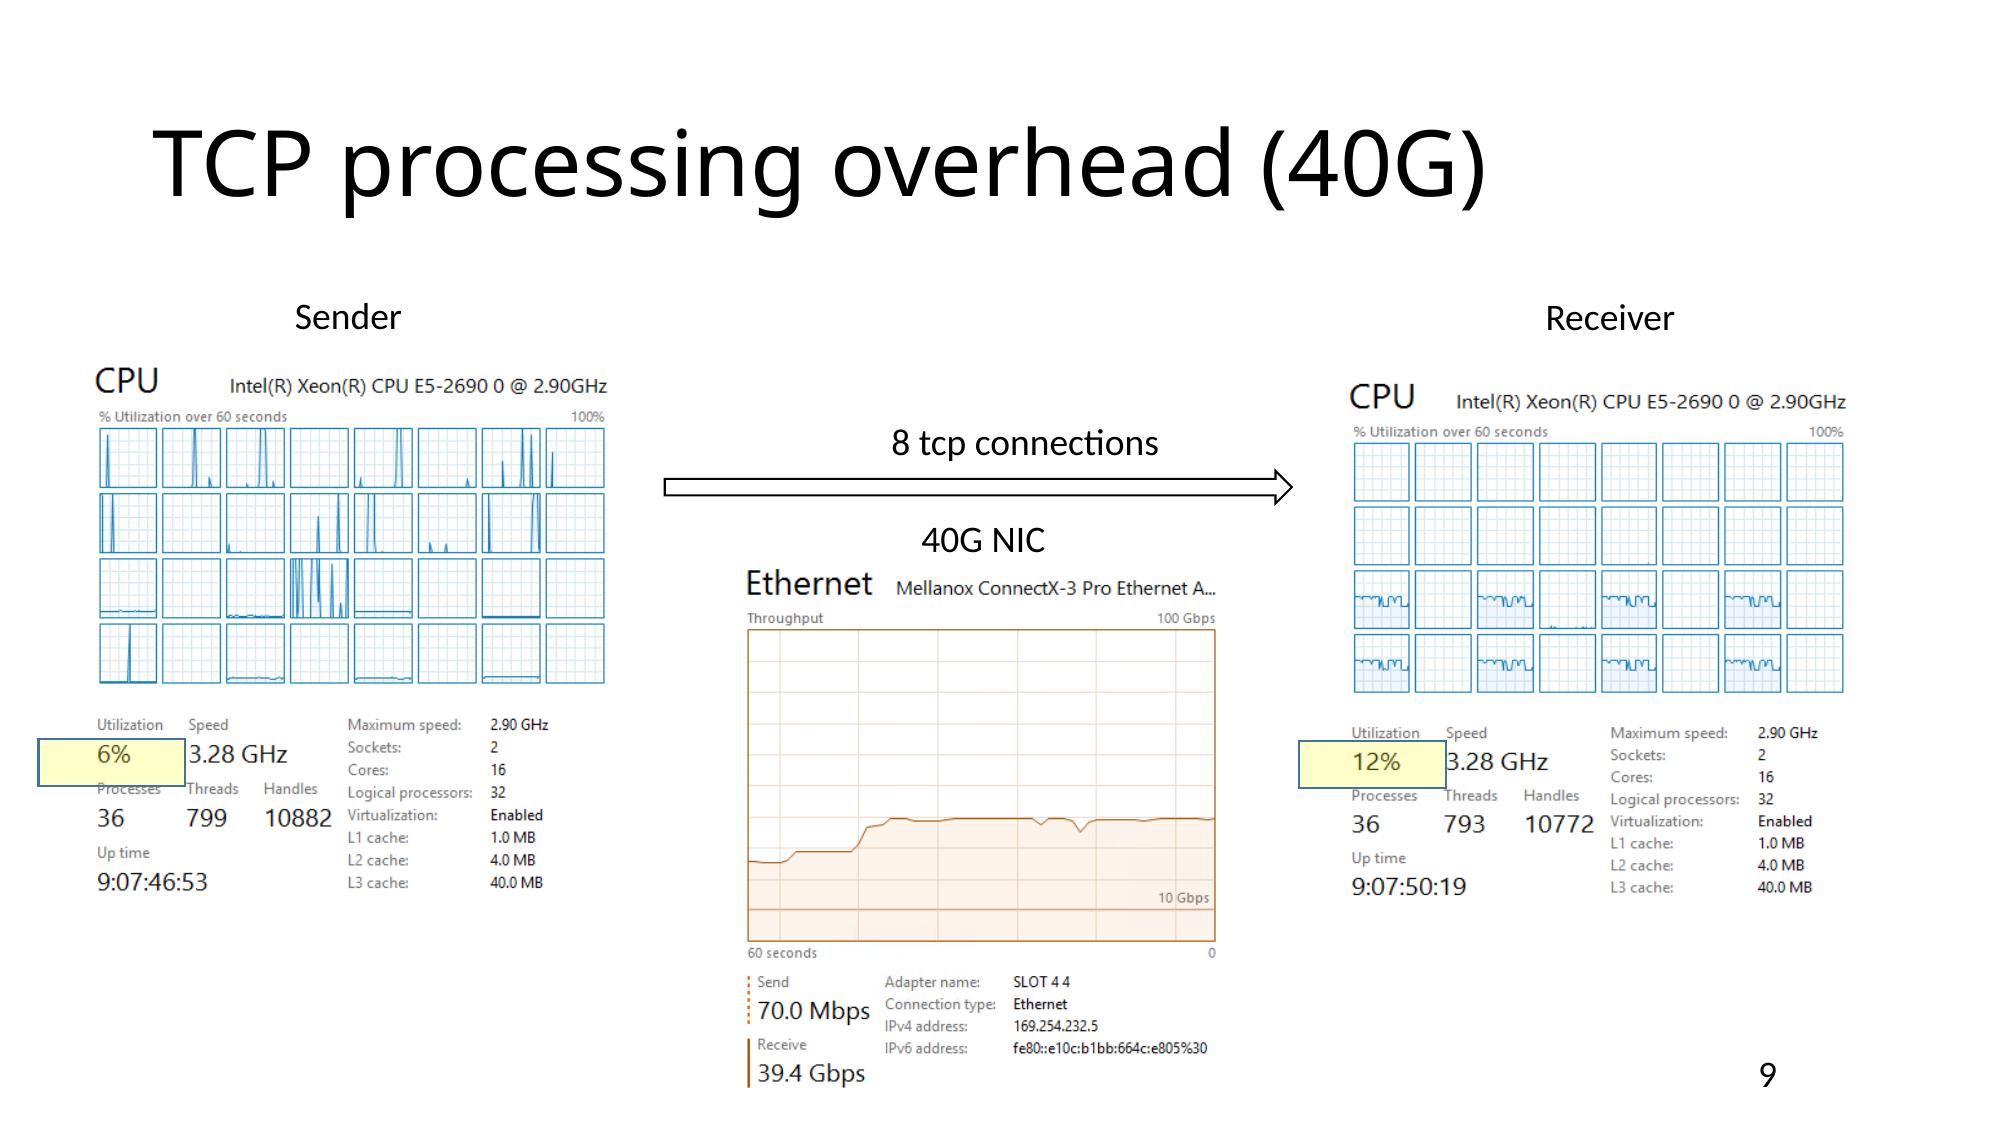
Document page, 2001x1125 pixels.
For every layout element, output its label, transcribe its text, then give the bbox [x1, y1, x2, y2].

picture [728, 552, 1239, 1116]
text_box Sender [280, 284, 418, 345]
title TCP processing overhead (40G) [137, 58, 1863, 276]
text_box 8 tcp connections [876, 410, 1175, 470]
text_box [1298, 740, 1336, 789]
picture [77, 354, 621, 927]
text_box [37, 738, 77, 787]
text_box [663, 468, 1294, 506]
text_box 40G NIC [906, 507, 1061, 552]
picture [1336, 373, 1863, 927]
text_box Receiver [1530, 285, 1691, 346]
